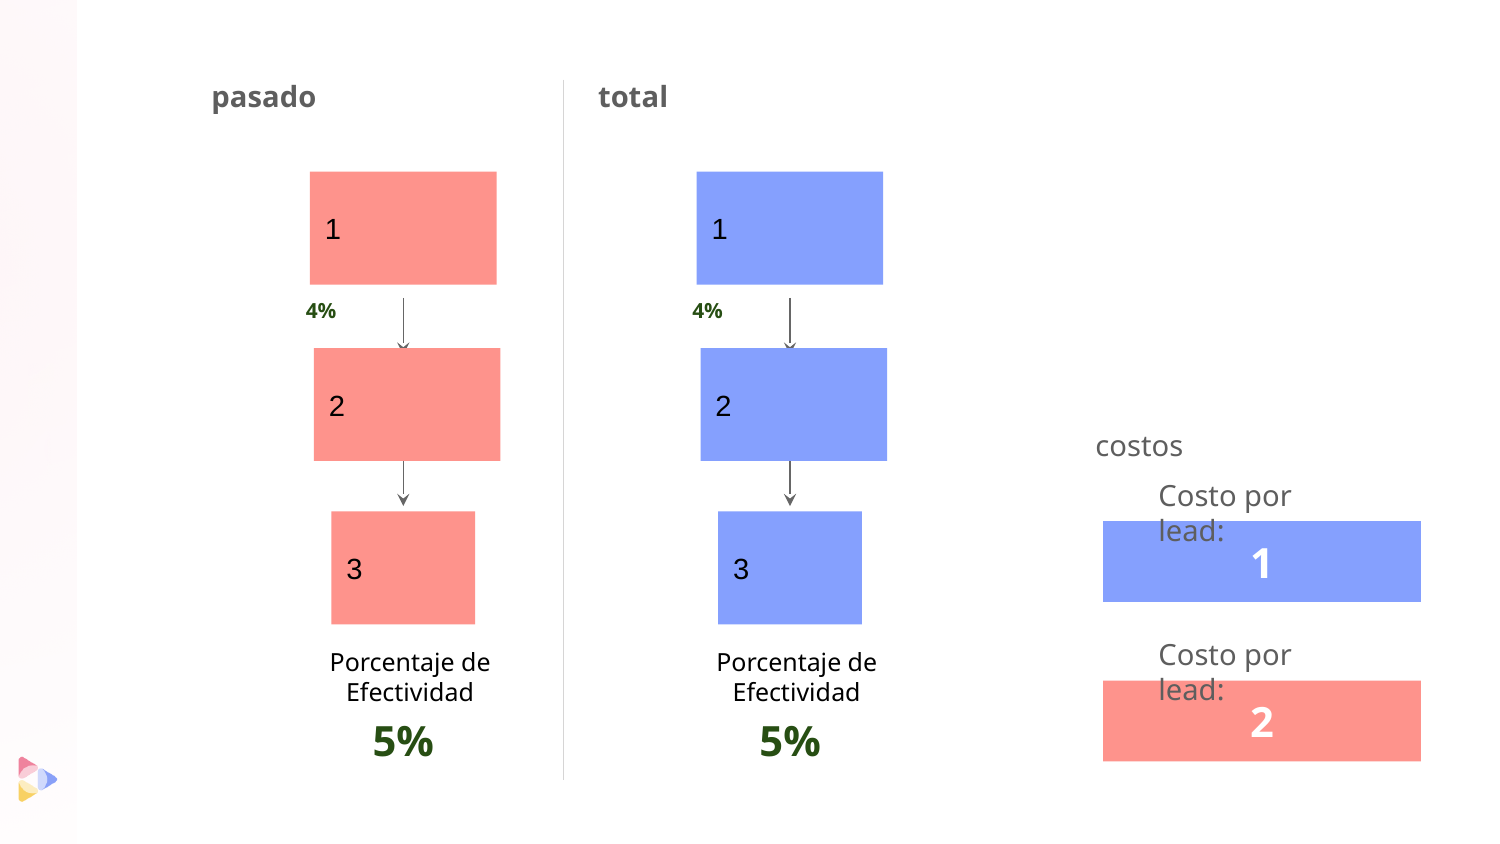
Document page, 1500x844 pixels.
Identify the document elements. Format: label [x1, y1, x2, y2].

text_box [1080, 411, 1422, 762]
text_box [582, 62, 950, 781]
picture [0, 0, 78, 844]
text_box [196, 62, 564, 781]
